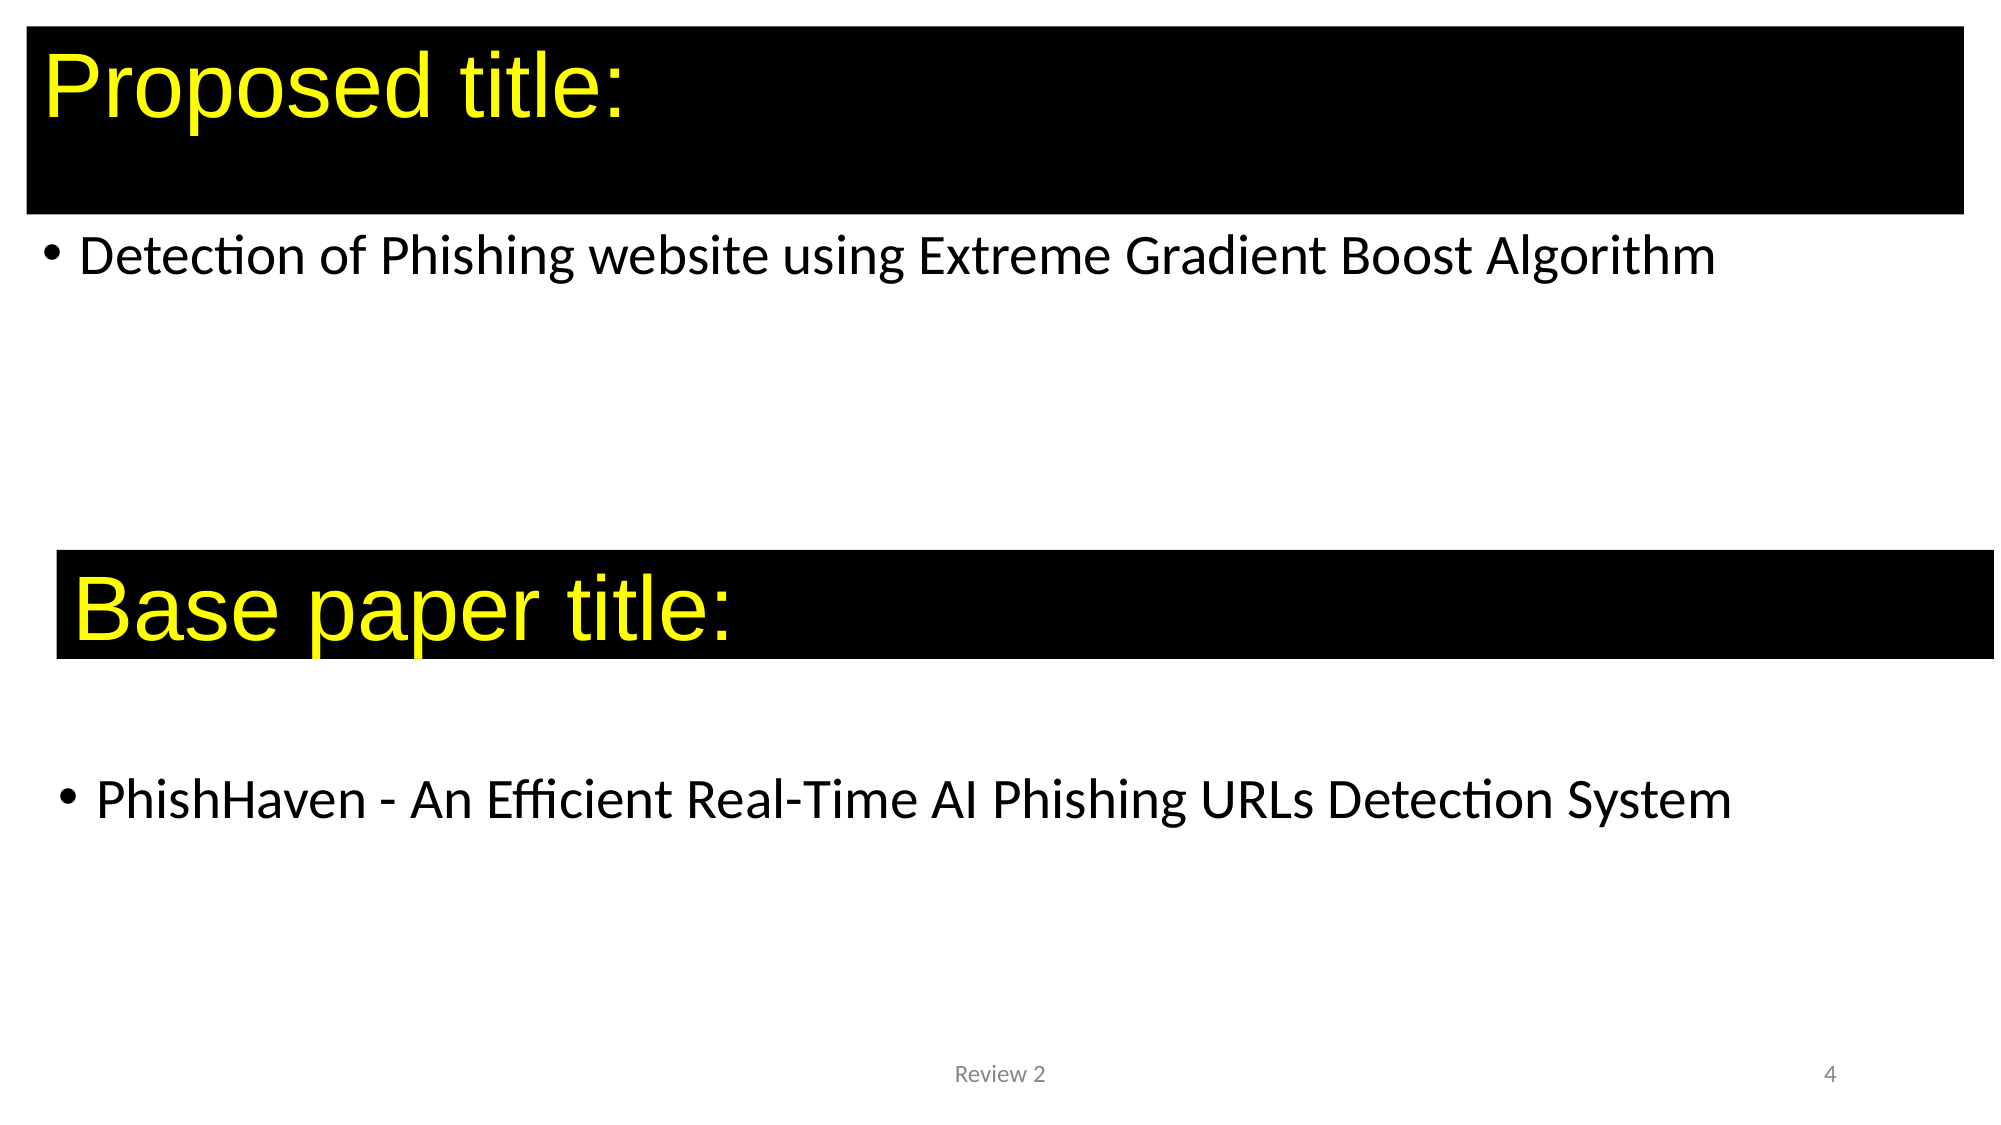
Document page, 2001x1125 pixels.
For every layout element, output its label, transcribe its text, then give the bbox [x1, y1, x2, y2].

text_box Base paper title: [56, 549, 1994, 659]
title Proposed title: [26, 26, 1964, 215]
text_box Detection of Phishing website using Extreme Gradient Boost Algorithm [40, 212, 1875, 286]
footer Review 2 [952, 1061, 1125, 1125]
slide_number 4 [1817, 1061, 1856, 1125]
text_box PhishHaven - An Efficient Real-Time AI Phishing URLs Detection System [56, 756, 1966, 830]
